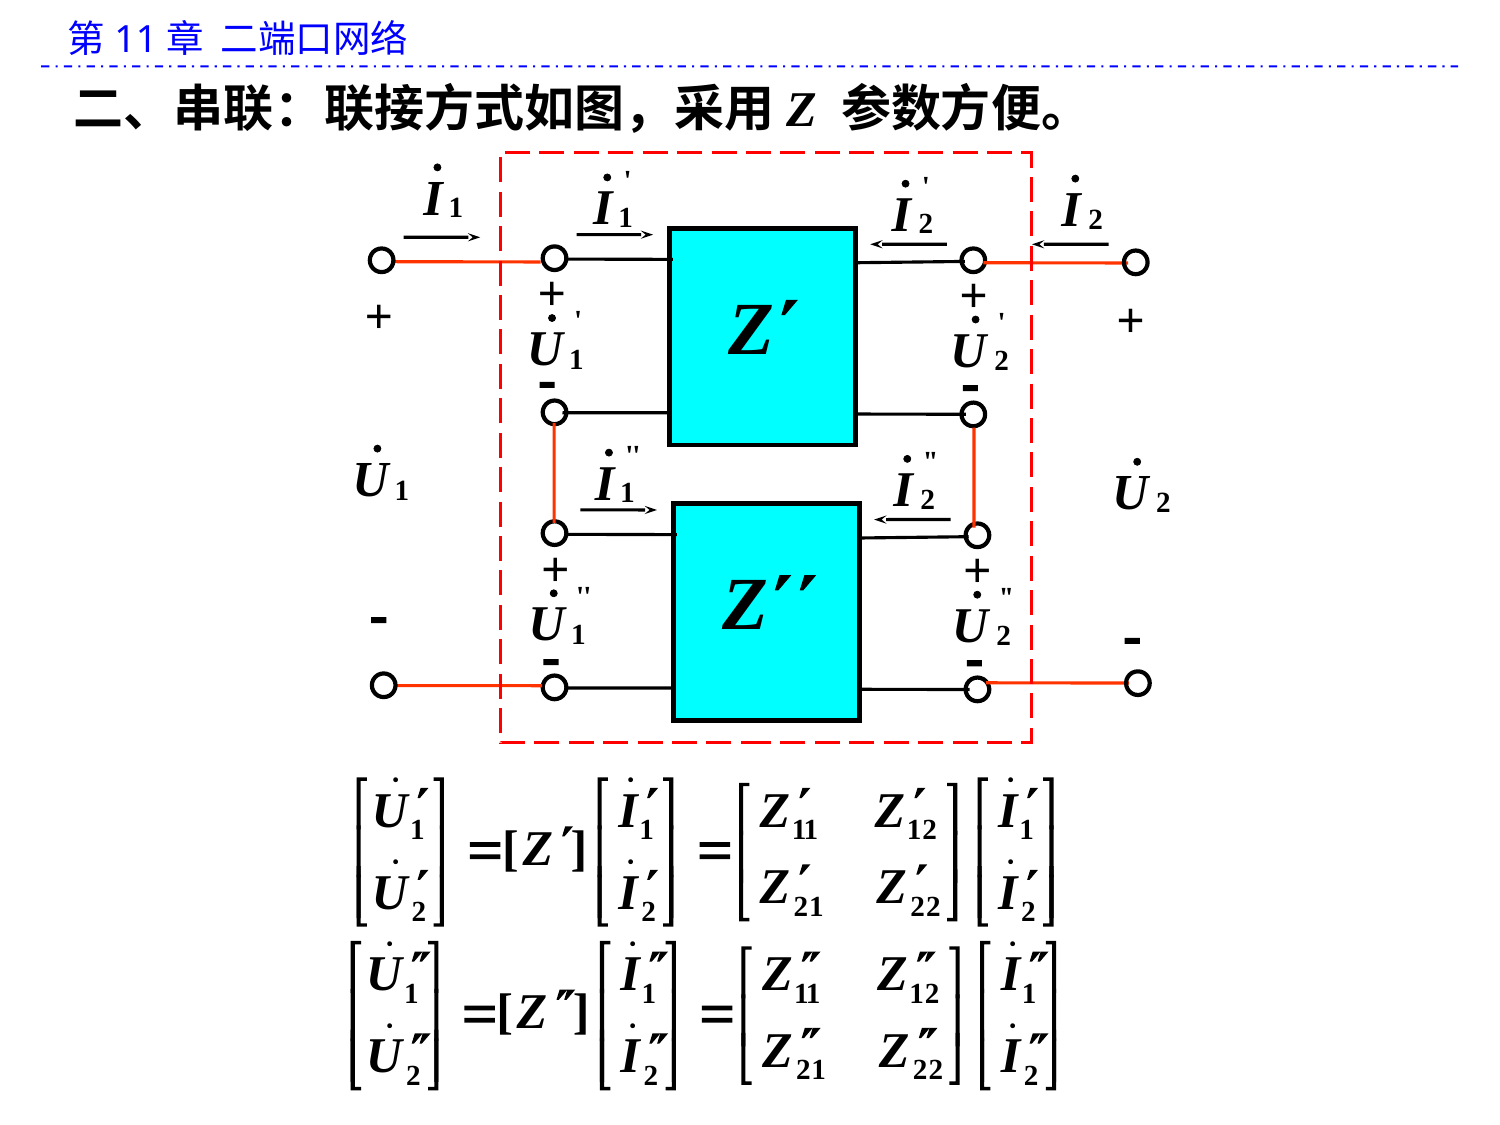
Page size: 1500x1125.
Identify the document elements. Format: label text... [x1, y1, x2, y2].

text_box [522, 132, 1018, 406]
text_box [983, 146, 1179, 696]
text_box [345, 769, 1074, 931]
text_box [339, 932, 1077, 1100]
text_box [347, 135, 543, 698]
text_box 二、串联：联接方式如图，采用Z 参数方便。 [59, 69, 1438, 145]
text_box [523, 408, 1024, 721]
text_box [500, 704, 1032, 743]
